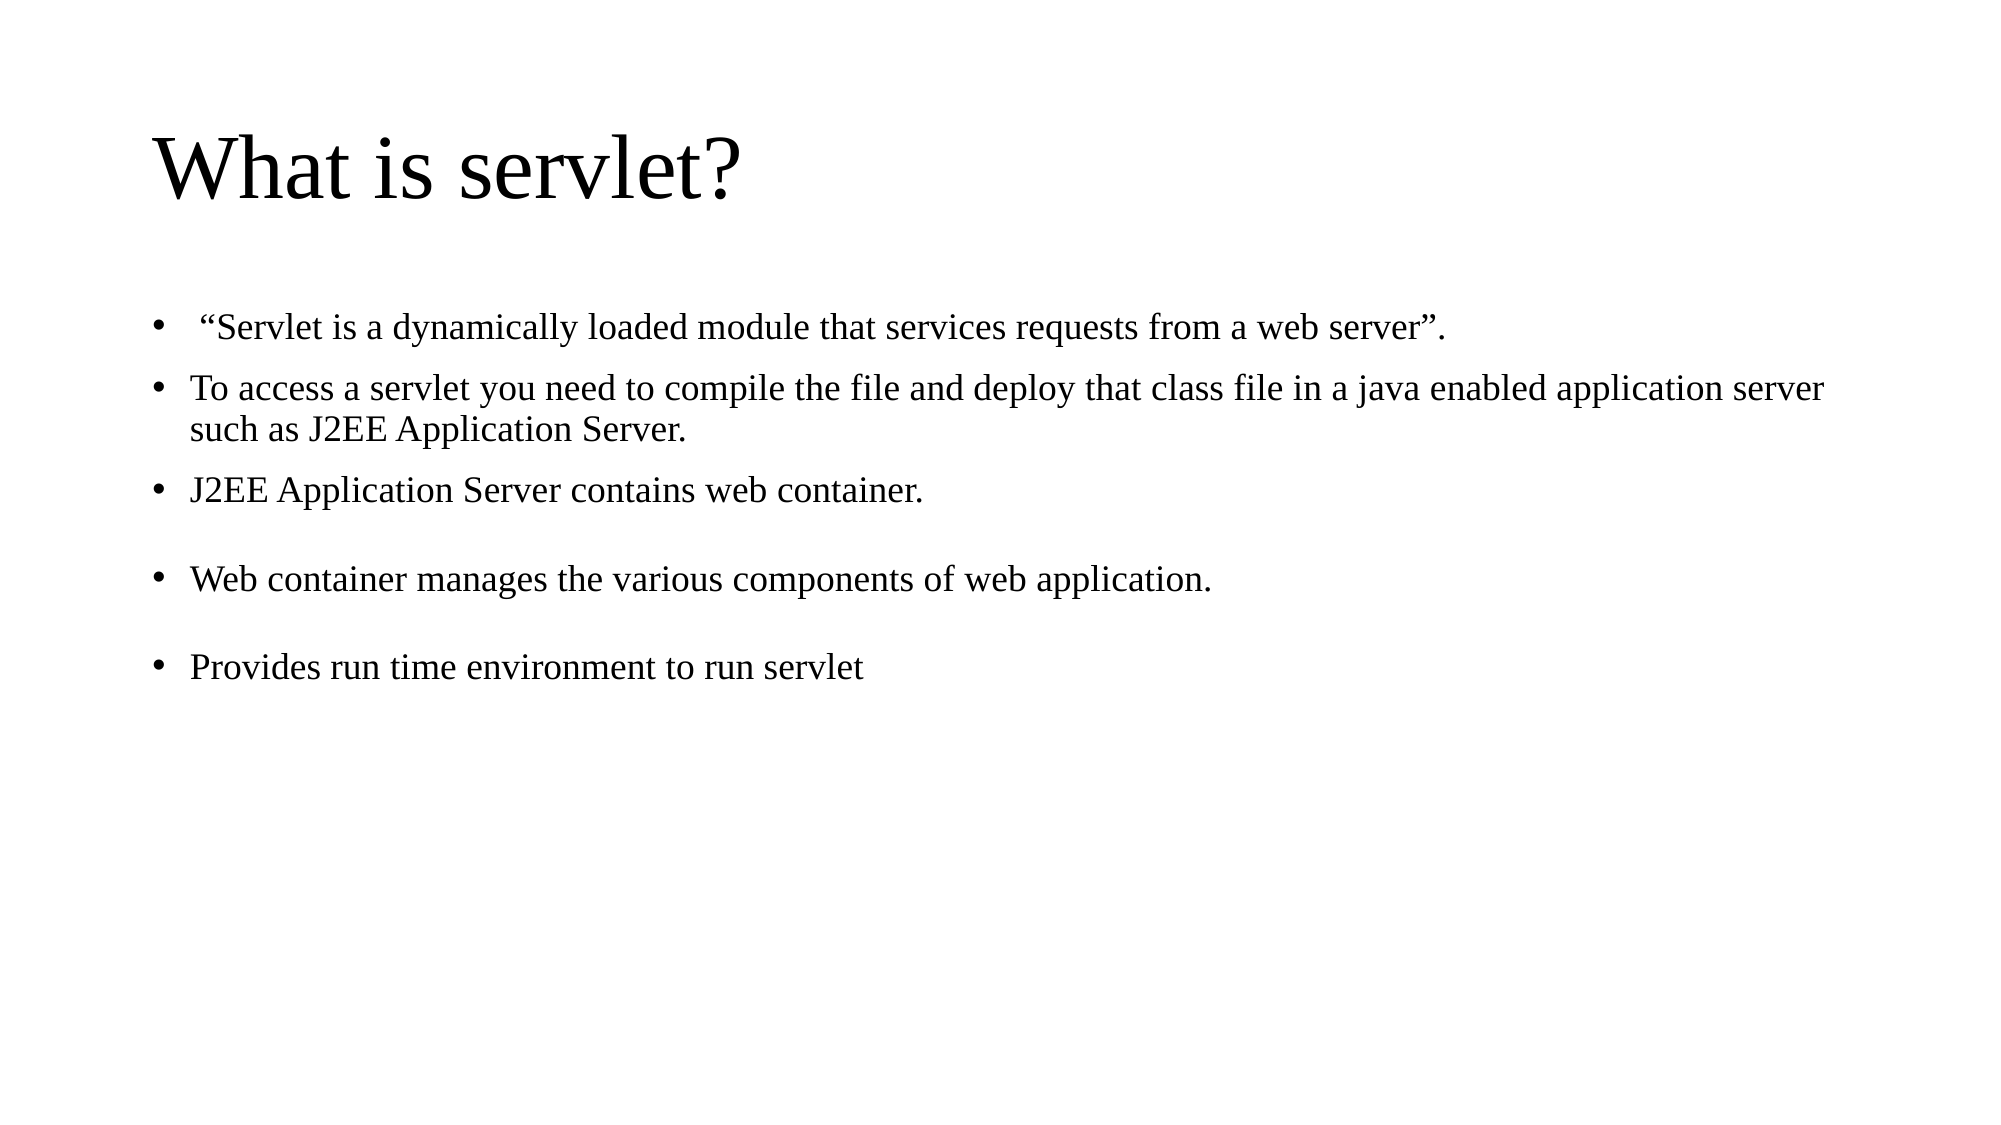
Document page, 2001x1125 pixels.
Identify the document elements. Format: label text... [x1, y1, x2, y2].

list “Servlet is a dynamically loaded module that services requests from a web server”. To access a servlet you need to compile the file and deploy that class file in a java enabled application server such as J2EE Application Server. J2EE Application Server contains web container. Web container manages the various components of web application. Provides run time environment to run servlet [137, 299, 1863, 1014]
title What is servlet? [137, 59, 1863, 278]
